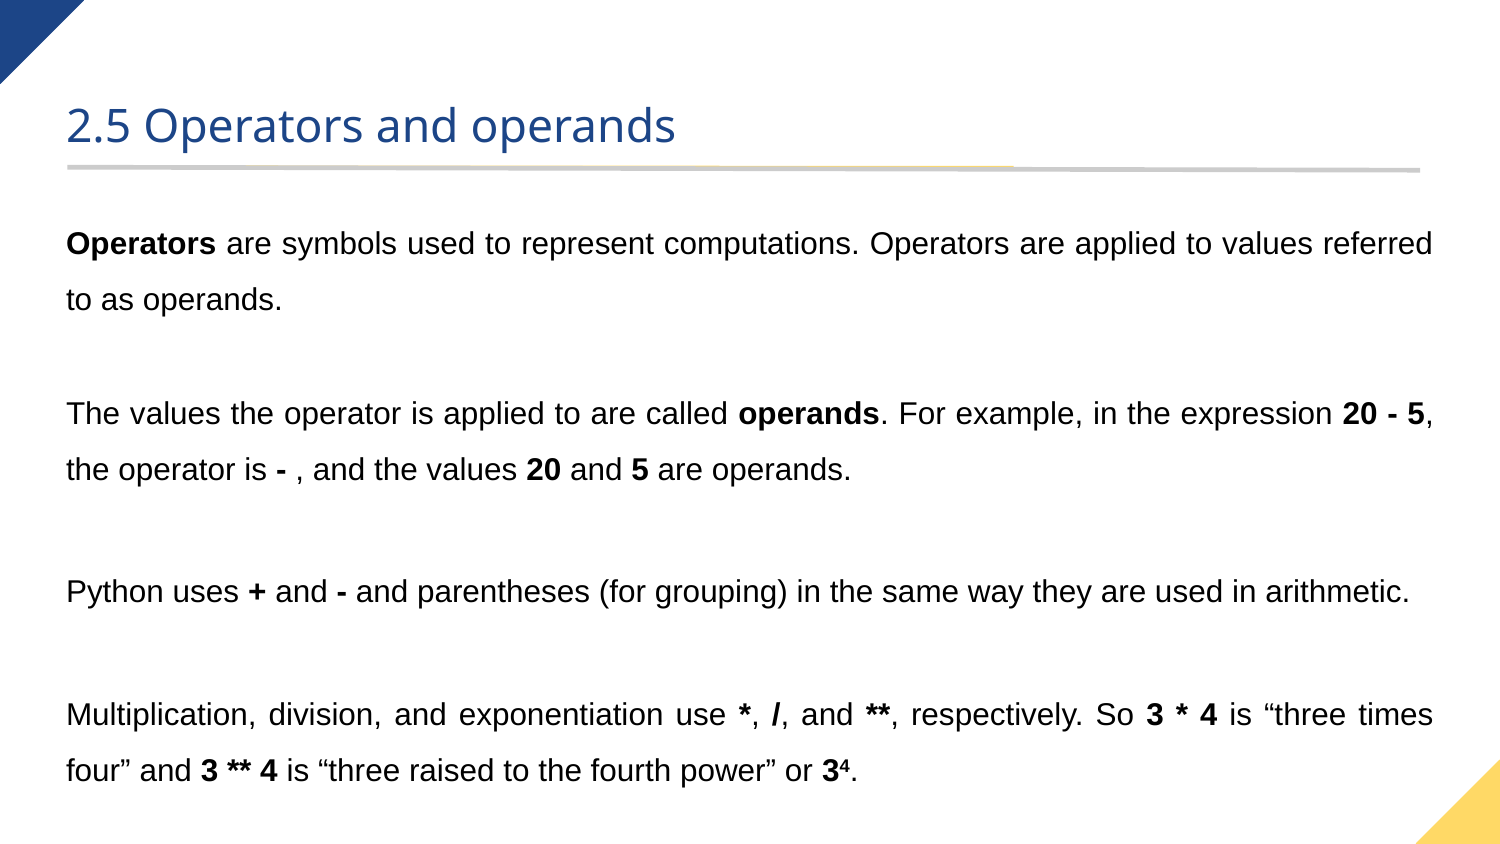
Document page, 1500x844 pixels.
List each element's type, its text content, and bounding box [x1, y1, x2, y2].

text_box [0, 0, 84, 84]
text_box [1416, 760, 1500, 844]
title 2.5 Operators and operands [51, 72, 1449, 167]
list Operators are symbols used to represent computations. Operators are applied to values referred to as operands. The values the operator is applied to are called operands. For example, in the expression 20 - 5, the operator is - , and the values 20 and 5 are operands. Python uses + and - and parentheses (for grouping) in the same way they are used in arithmetic. Multiplication, division, and exponentiation use *, /, and **, respectively. So 3 * 4 is “three times four” and 3 ** 4 is “three raised to the fourth power” or 34. [51, 189, 1449, 827]
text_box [67, 166, 1421, 171]
